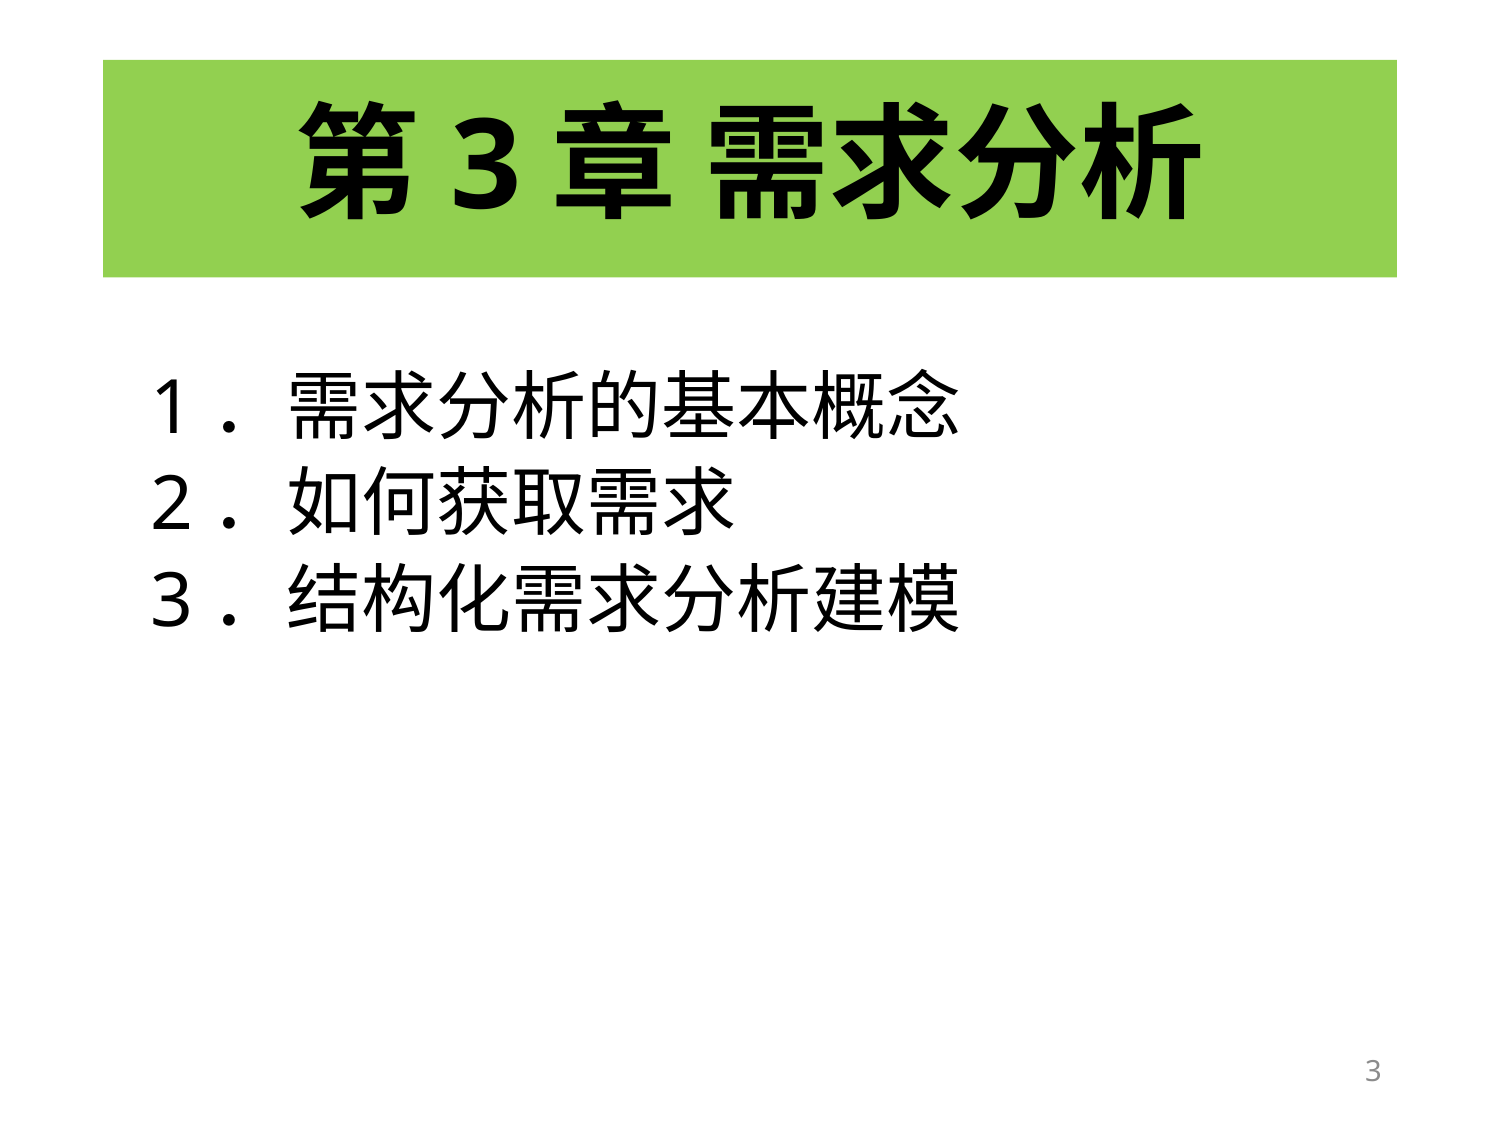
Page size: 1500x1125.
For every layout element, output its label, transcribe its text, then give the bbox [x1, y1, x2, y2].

list 1．需求分析的基本概念 2．如何获取需求 3．结构化需求分析建模 [135, 255, 1411, 870]
slide_number 3 [1059, 1042, 1397, 1103]
title 第3章 需求分析 [103, 59, 1397, 278]
